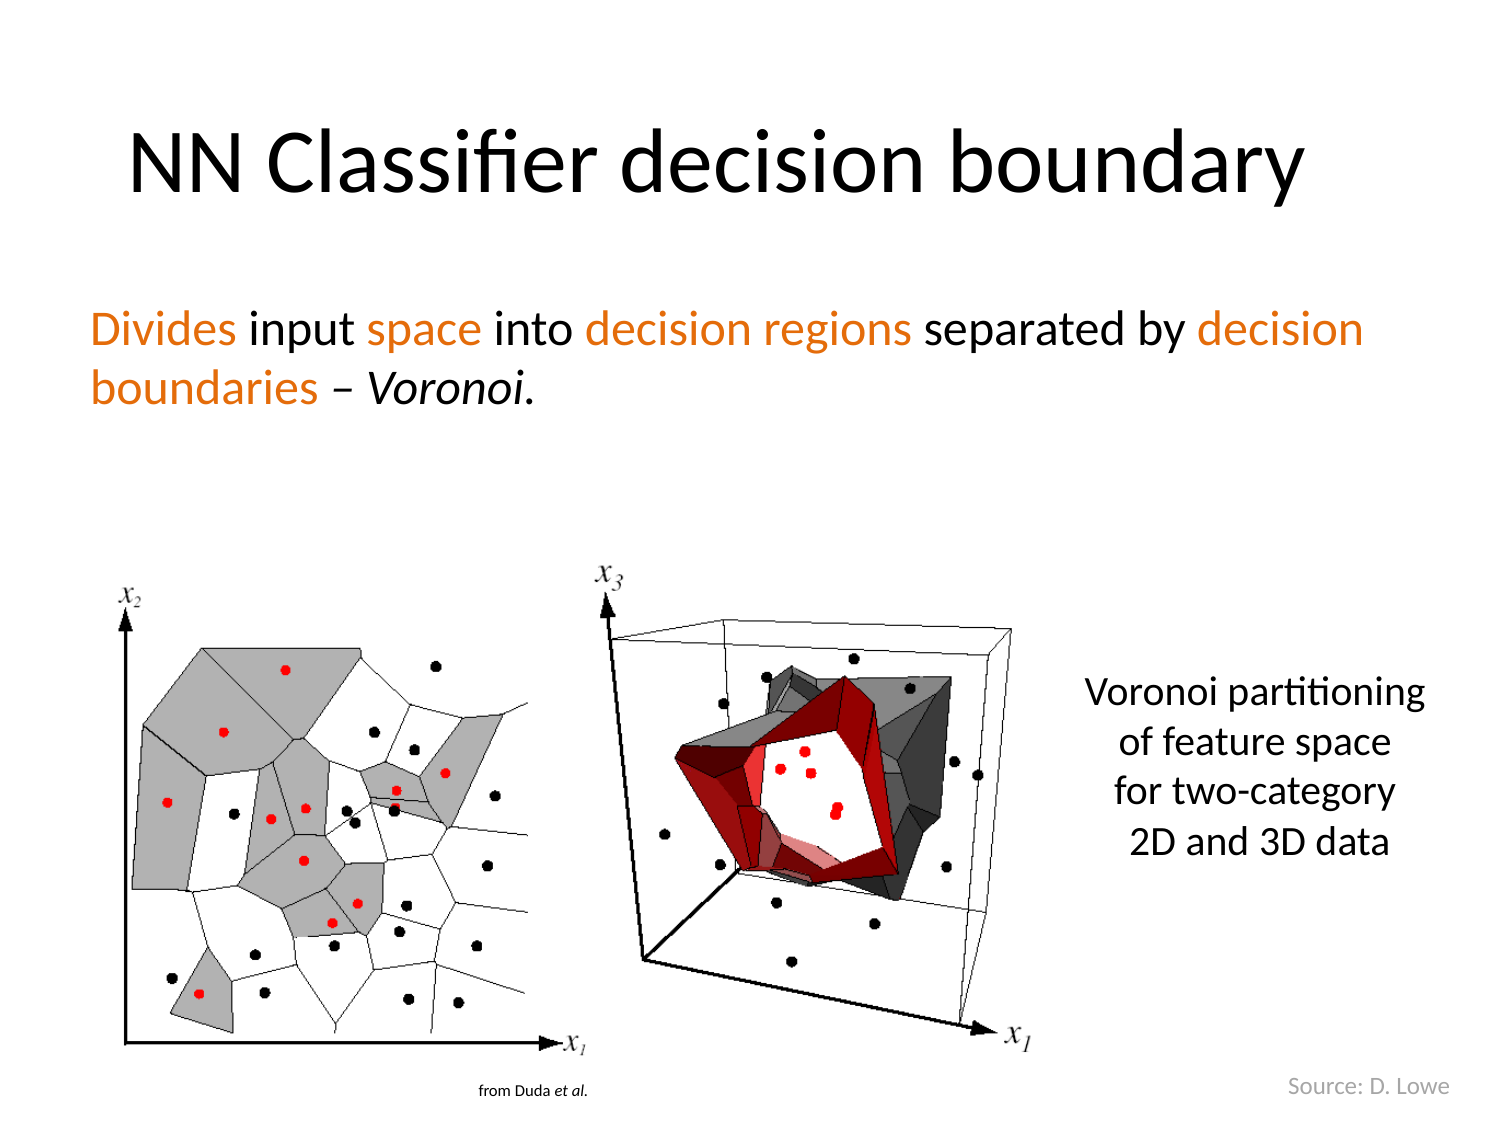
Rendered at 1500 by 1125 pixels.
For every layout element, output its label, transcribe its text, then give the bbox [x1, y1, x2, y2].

title NN Classifier decision boundary [112, 62, 1388, 250]
text_box Source: D. Lowe [1273, 1062, 1466, 1108]
picture [112, 558, 1037, 1063]
text_box from Duda et al. [463, 1072, 603, 1108]
list Divides input space into decision regions separated by decision boundaries – Voronoi. [75, 287, 1438, 513]
text_box Voronoi partitioning of feature space for two-category 2D and 3D data [1069, 655, 1451, 871]
